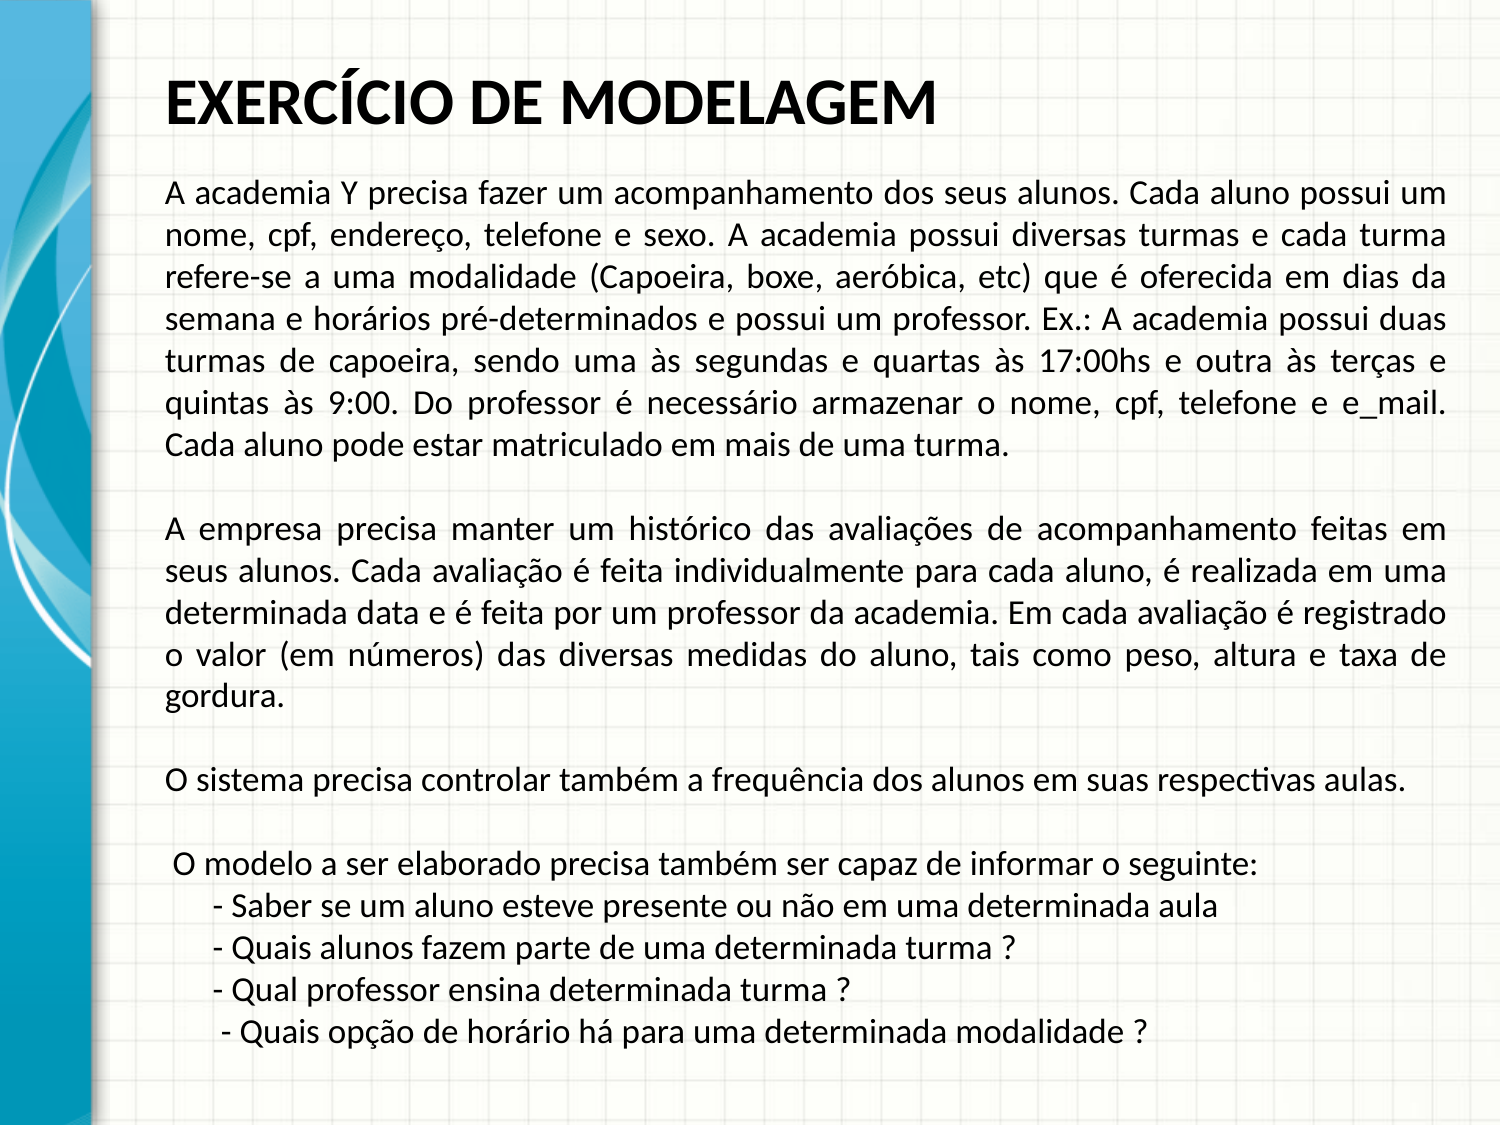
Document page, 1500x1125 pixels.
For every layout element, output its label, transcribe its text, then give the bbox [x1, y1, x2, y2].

list EXERCÍCIO DE MODELAGEM [150, 50, 1500, 161]
picture [0, 0, 1500, 1125]
text_box A academia Y precisa fazer um acompanhamento dos seus alunos. Cada aluno possui um nome, cpf, endereço, telefone e sexo. A academia possui diversas turmas e cada turma refere-se a uma modalidade (Capoeira, boxe, aeróbica, etc) que é oferecida em dias da semana e horários pré-determinados e possui um professor. Ex.: A academia possui duas turmas de capoeira, sendo uma às segundas e quartas às 17:00hs e outra às terças e quintas às 9:00. Do professor é necessário armazenar o nome, cpf, telefone e e_mail. Cada aluno pode estar matriculado em mais de uma turma. A empresa precisa manter um histórico das avaliações de acompanhamento feitas em seus alunos. Cada avaliação é feita individualmente para cada aluno, é realizada em uma determinada data e é feita por um professor da academia. Em cada avaliação é registrado o valor (em números) das diversas medidas do aluno, tais como peso, altura e taxa de gordura. O sistema precisa controlar também a frequência dos alunos em suas respectivas aulas. O modelo a ser elaborado precisa também ser capaz de informar o seguinte: - Saber se um aluno esteve presente ou não em uma determinada aula - Quais alunos fazem parte de uma determinada turma ? - Qual professor ensina determinada turma ? - Quais opção de horário há para uma determinada modalidade ? [150, 162, 1463, 1063]
